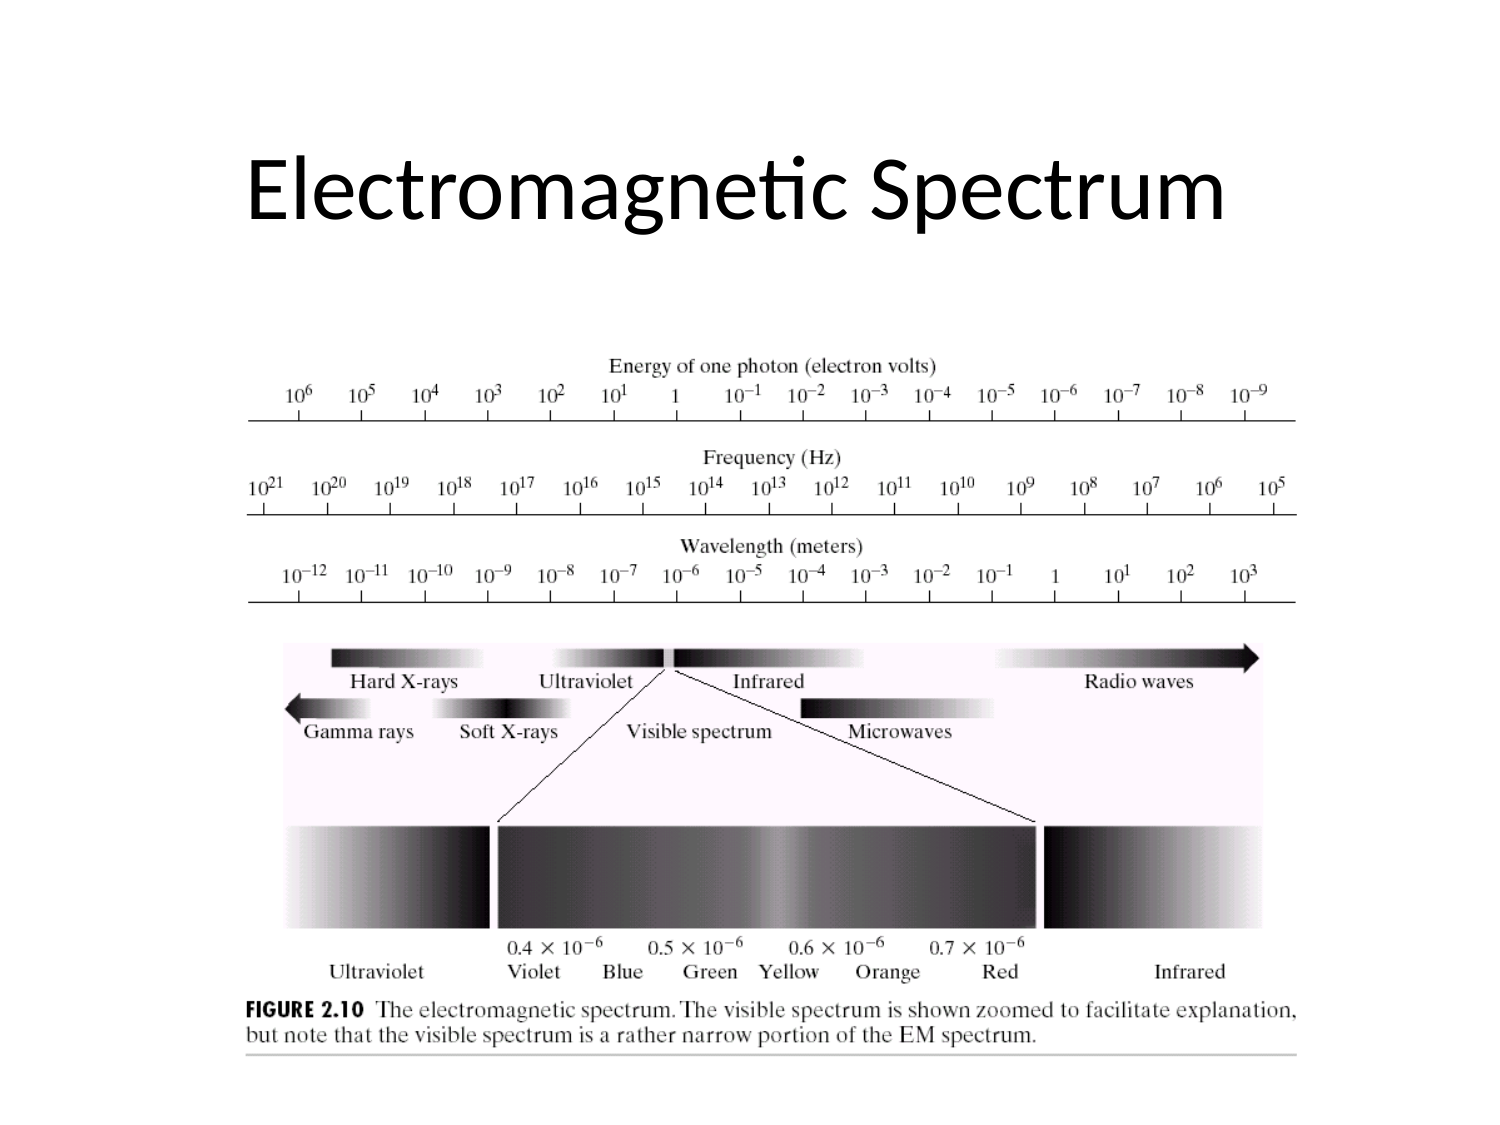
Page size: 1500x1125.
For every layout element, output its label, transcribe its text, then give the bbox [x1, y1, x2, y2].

title Electromagnetic Spectrum [99, 62, 1375, 304]
picture [237, 349, 1307, 1061]
